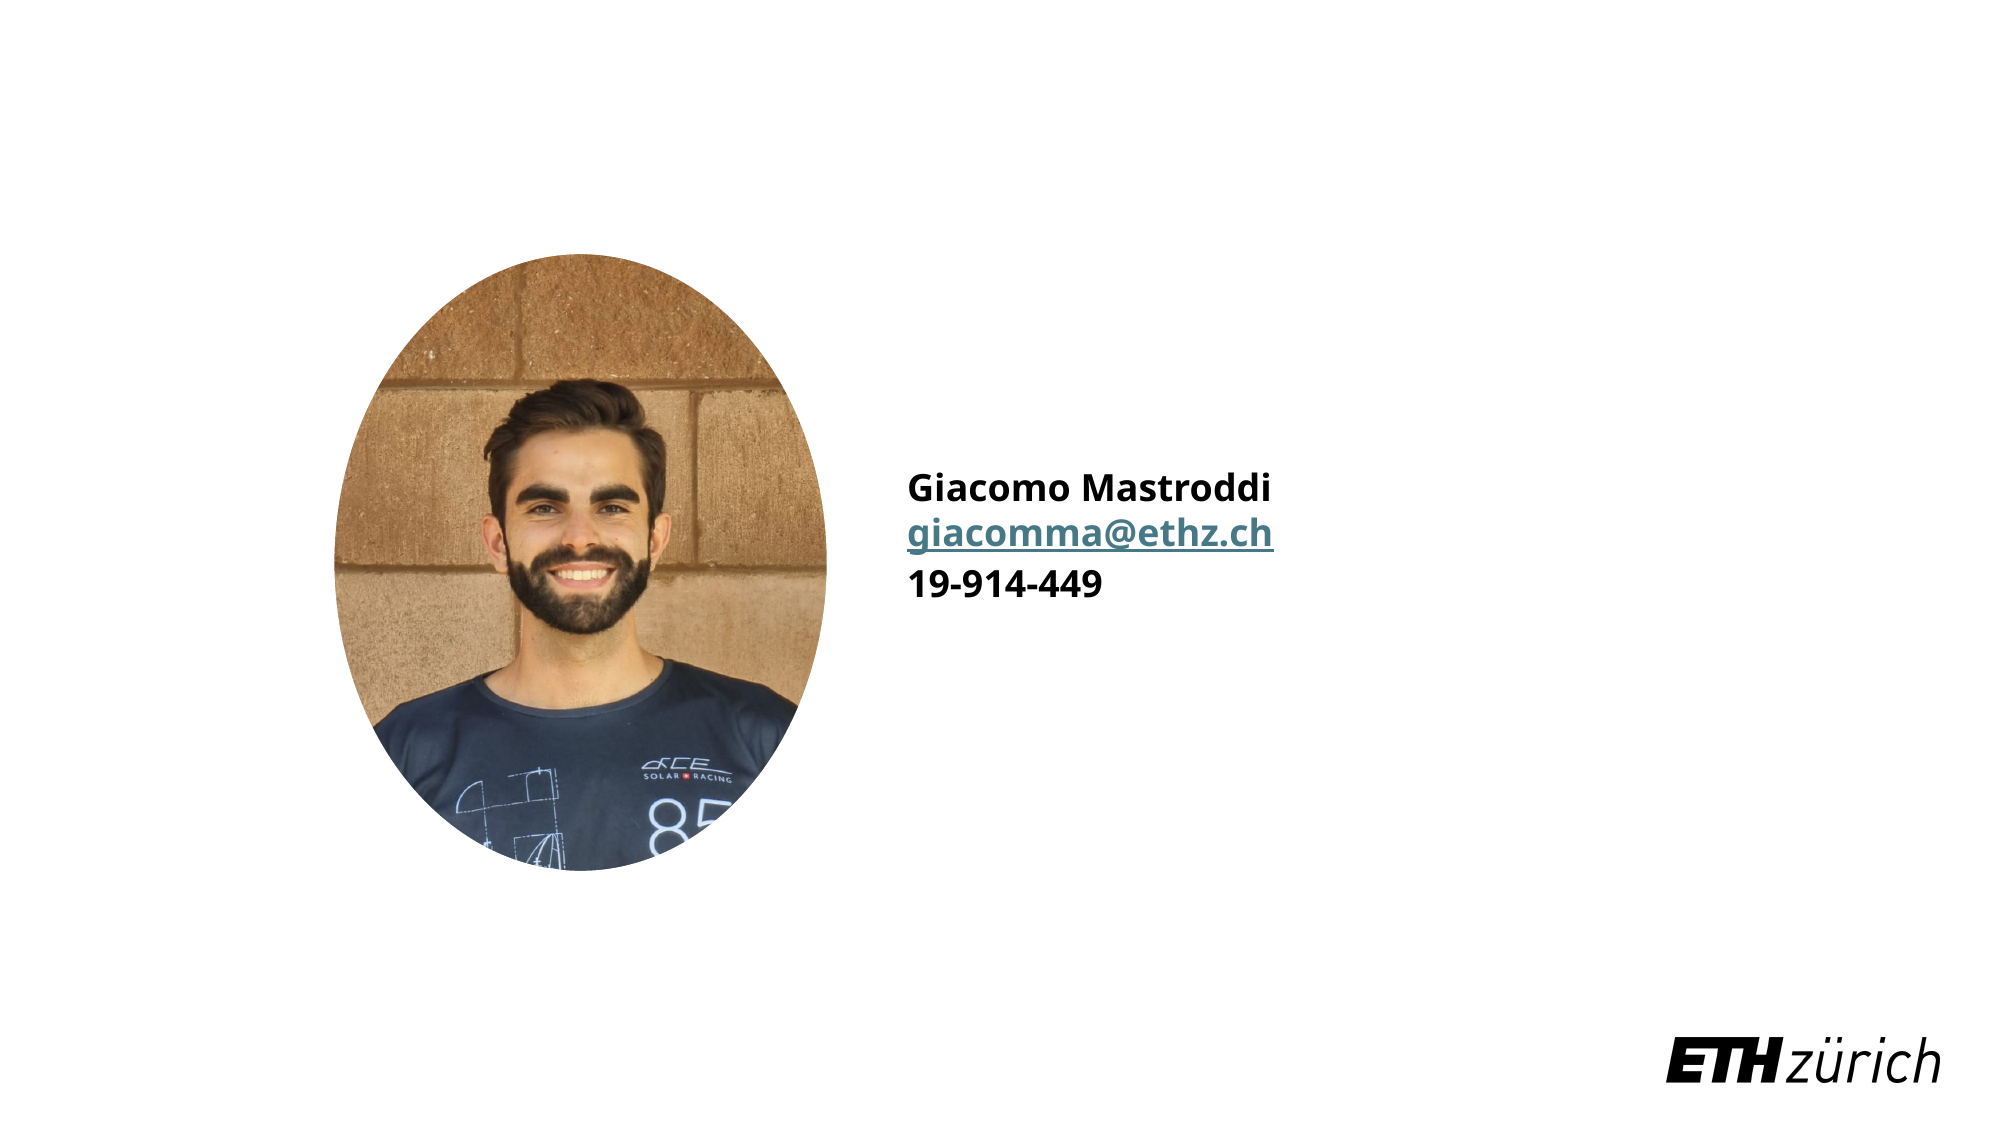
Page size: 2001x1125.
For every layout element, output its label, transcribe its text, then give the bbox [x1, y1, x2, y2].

picture [1665, 1037, 1940, 1083]
picture [329, 249, 832, 876]
text_box Giacomo Mastroddi giacomma@ethz.ch 19-914-449 [892, 456, 1588, 613]
